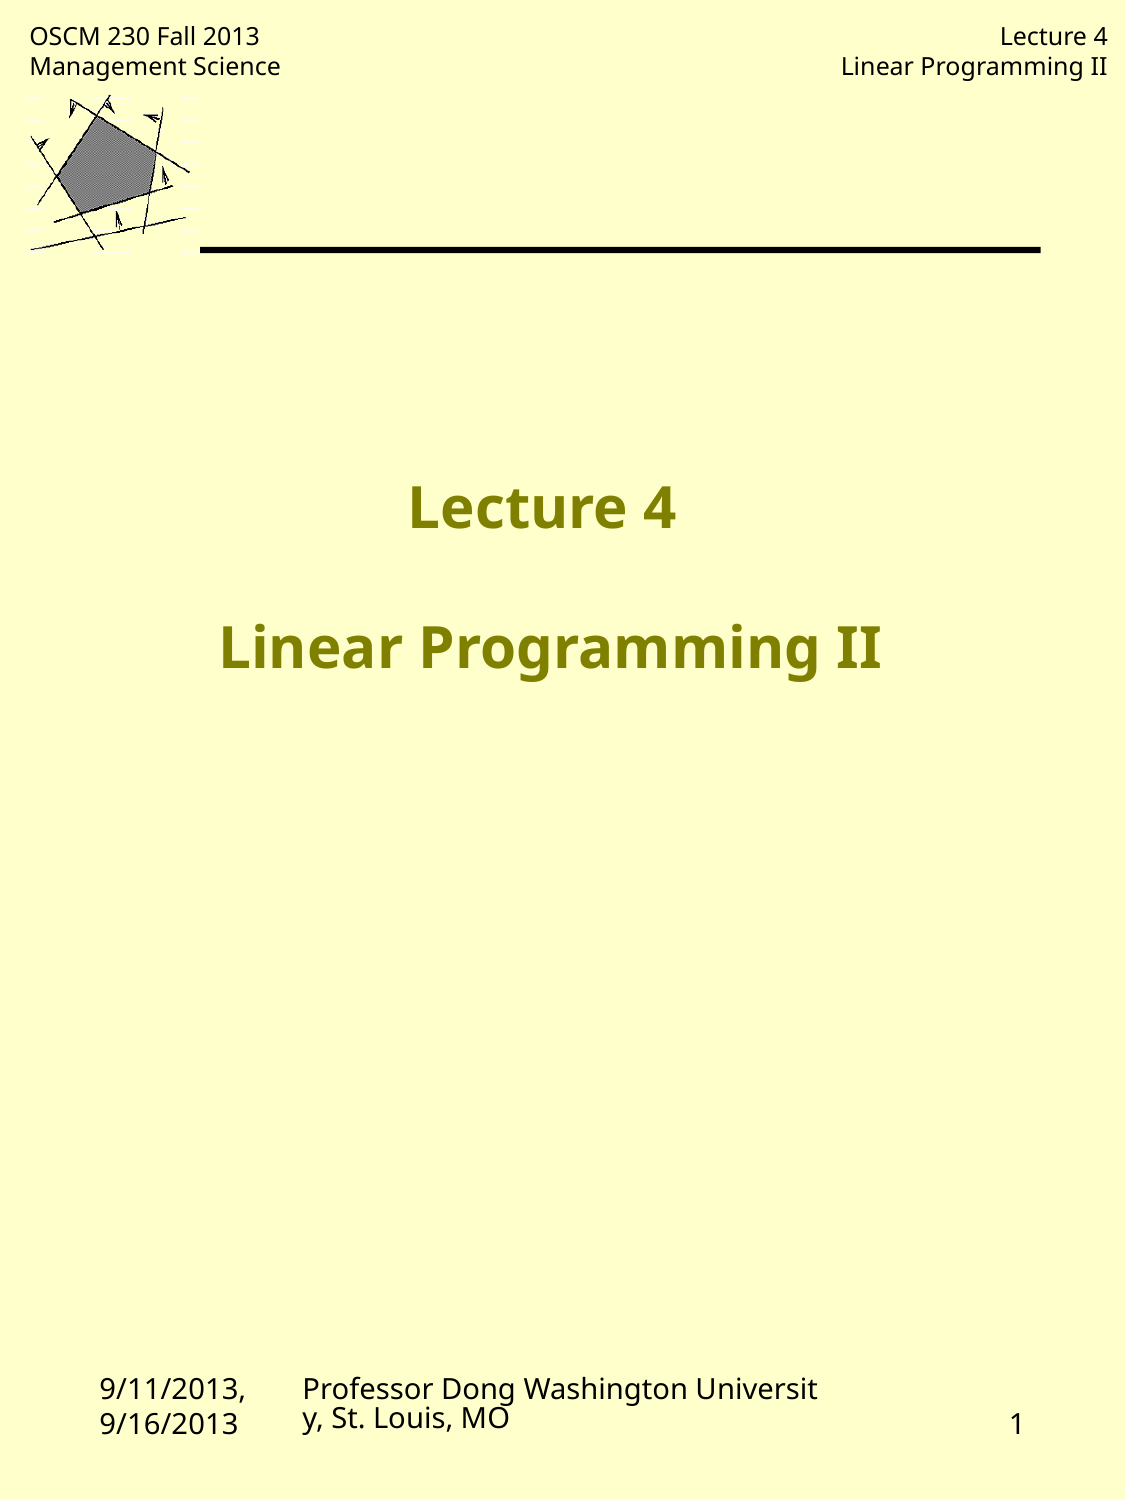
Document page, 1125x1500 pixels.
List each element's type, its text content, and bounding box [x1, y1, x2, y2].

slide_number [84, 1362, 287, 1463]
footer Professor Dong Washington University, St. Louis, MO [287, 1362, 838, 1463]
slide_number 1 [838, 1362, 1041, 1463]
picture [24, 87, 200, 263]
title Lecture 4 Linear Programming II [37, 449, 1063, 701]
